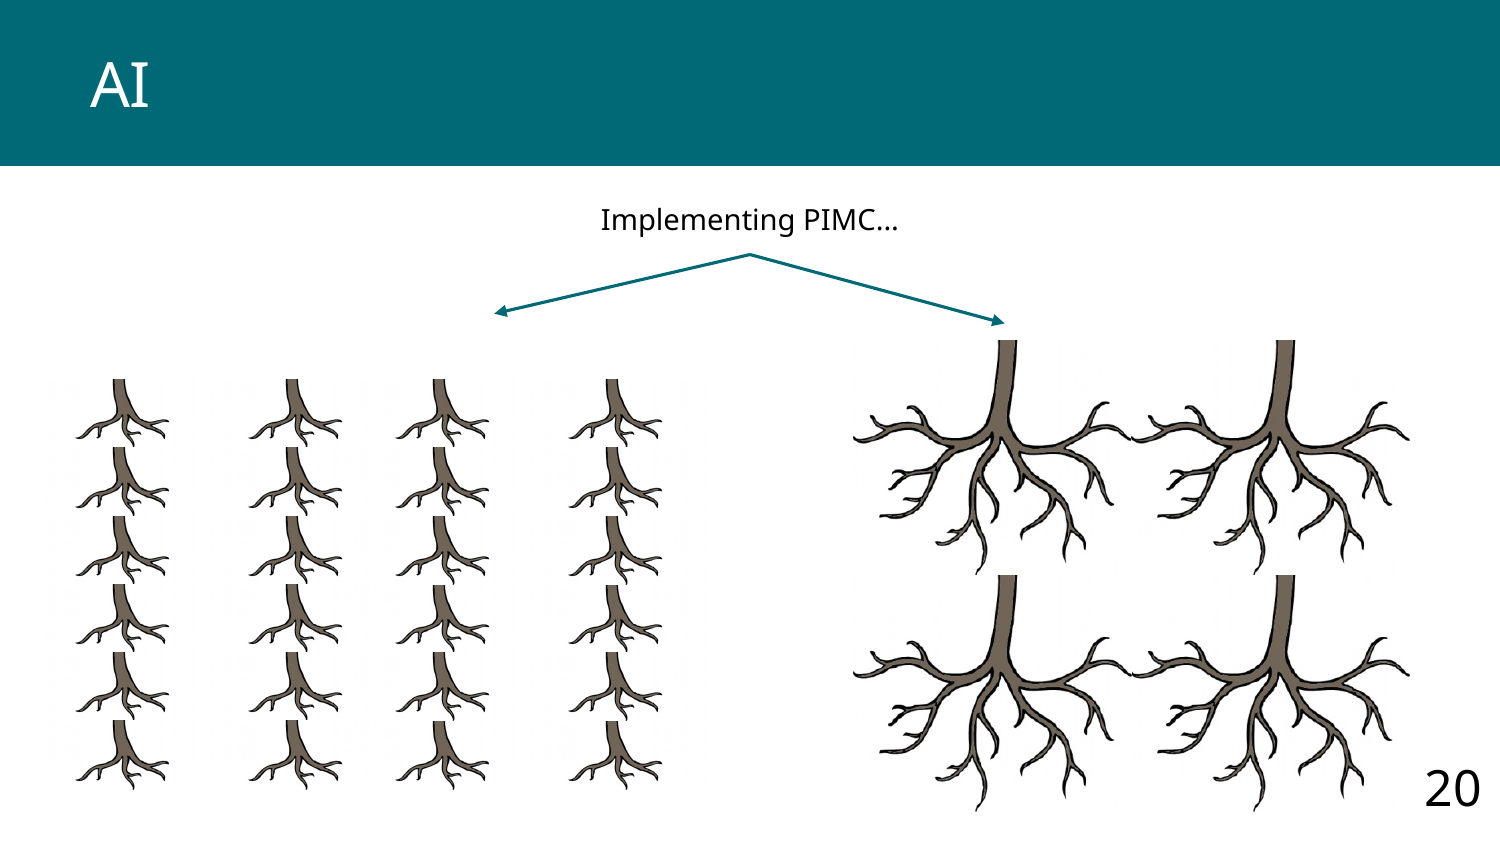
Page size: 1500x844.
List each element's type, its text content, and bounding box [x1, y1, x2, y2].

title AI [0, 0, 1500, 166]
picture [41, 379, 708, 790]
text_box Implementing PIMC... [388, 186, 1112, 255]
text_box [749, 254, 1005, 324]
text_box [493, 254, 747, 314]
picture [853, 339, 1411, 812]
text_box 20 [1409, 741, 1500, 844]
